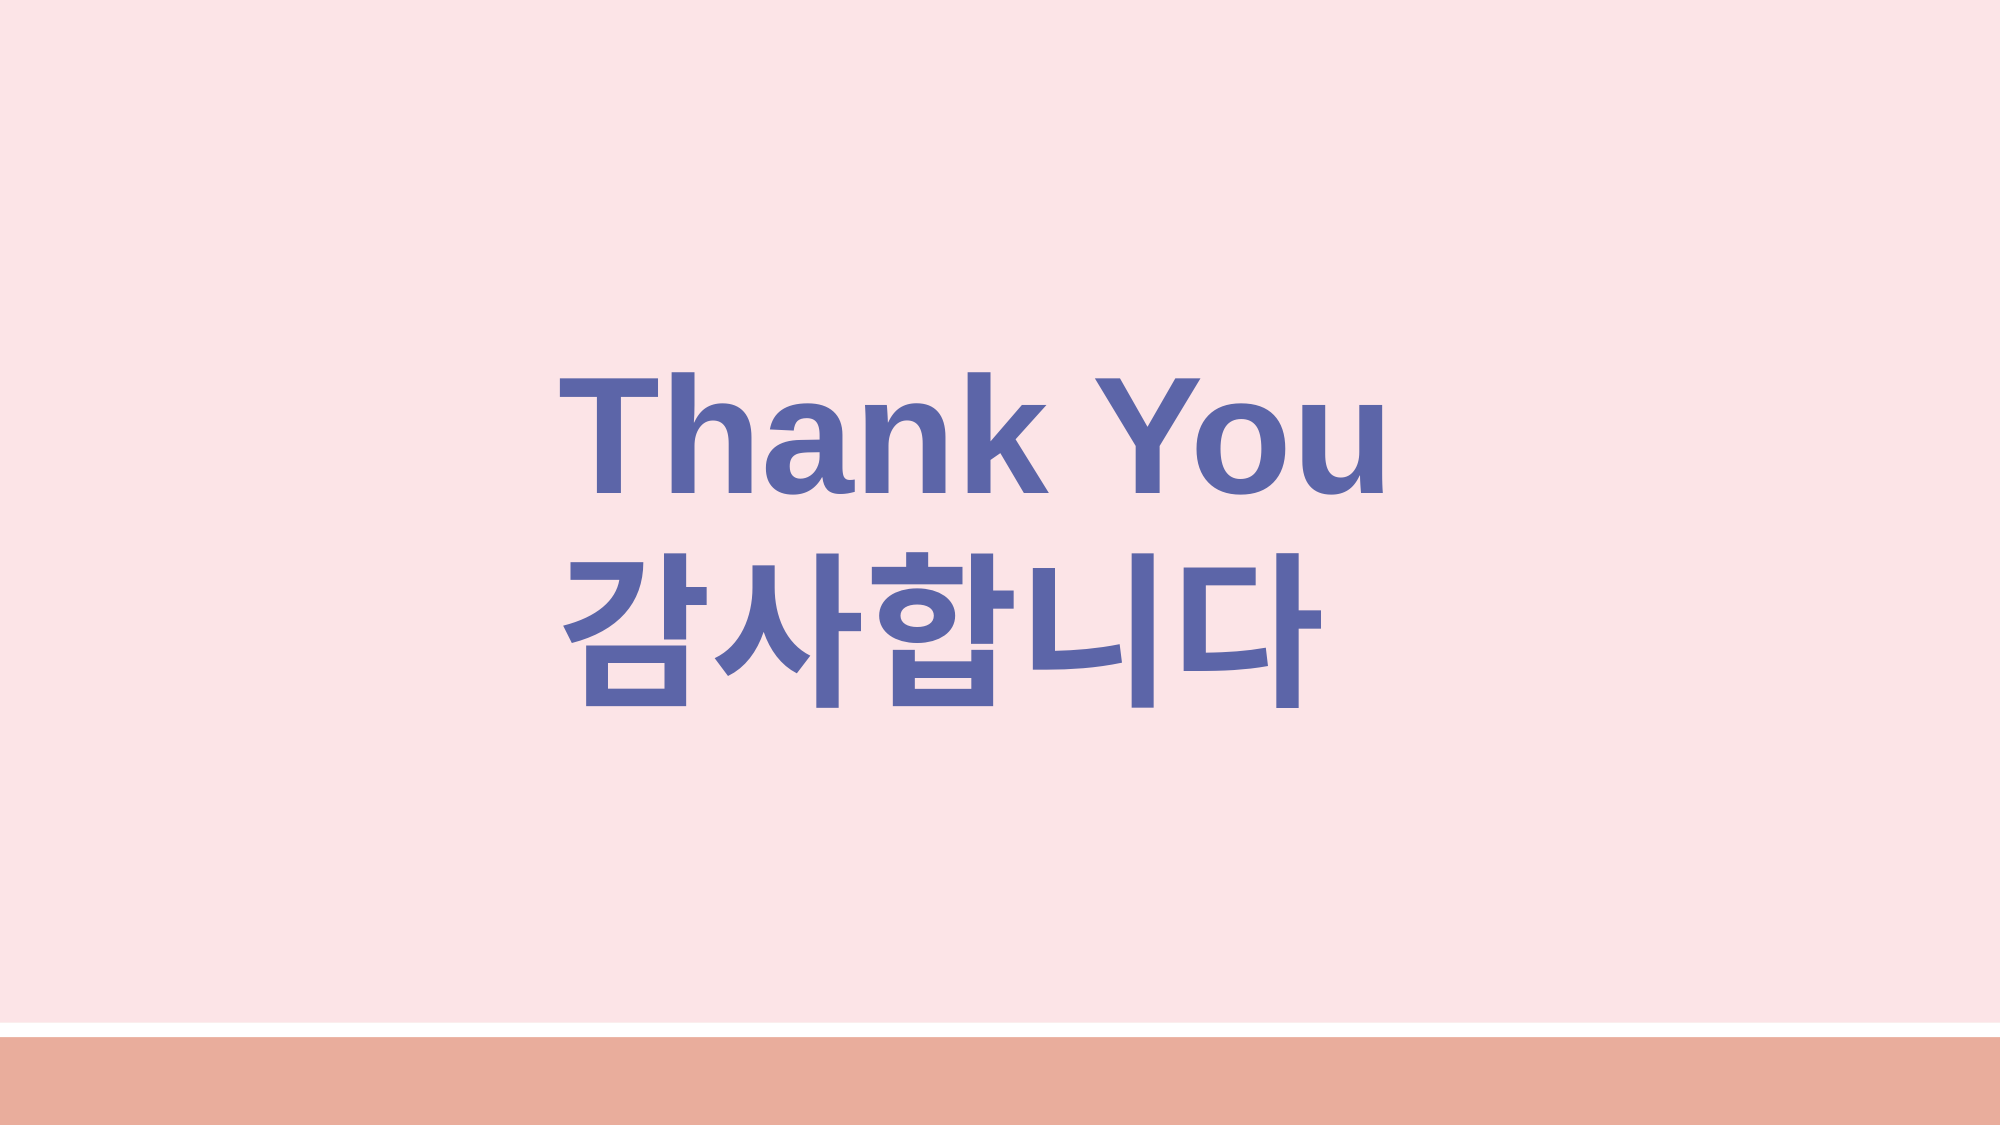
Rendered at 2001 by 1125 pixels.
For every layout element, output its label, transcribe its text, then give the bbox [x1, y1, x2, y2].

text_box Thank You 감사합니다 [543, 320, 1457, 735]
text_box [0, 1038, 2000, 1125]
text_box [0, 1021, 2000, 1038]
